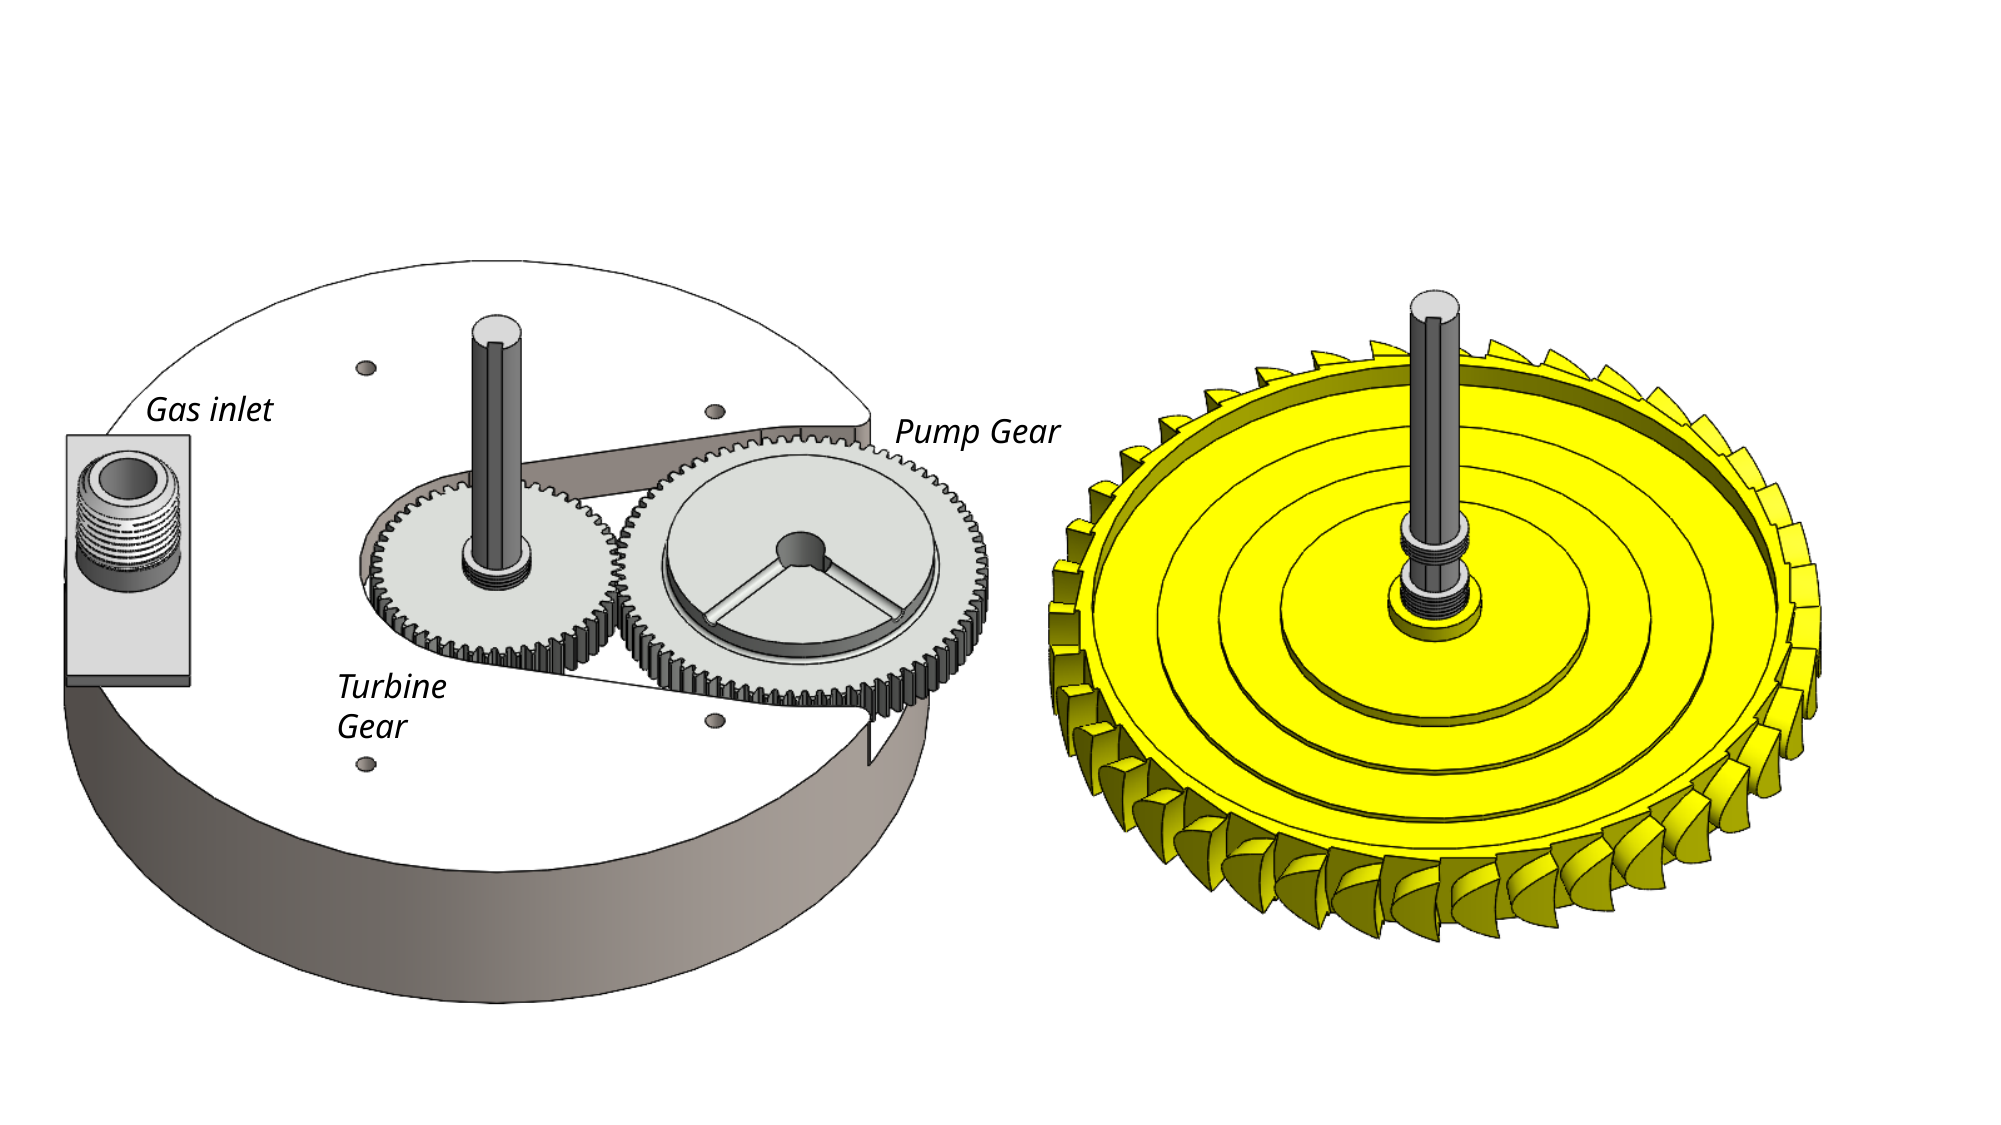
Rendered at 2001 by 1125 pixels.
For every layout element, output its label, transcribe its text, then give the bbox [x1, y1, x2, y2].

picture [1021, 267, 1848, 965]
picture [39, 214, 1005, 1018]
text_box Pump Gear [1005, 402, 1021, 458]
